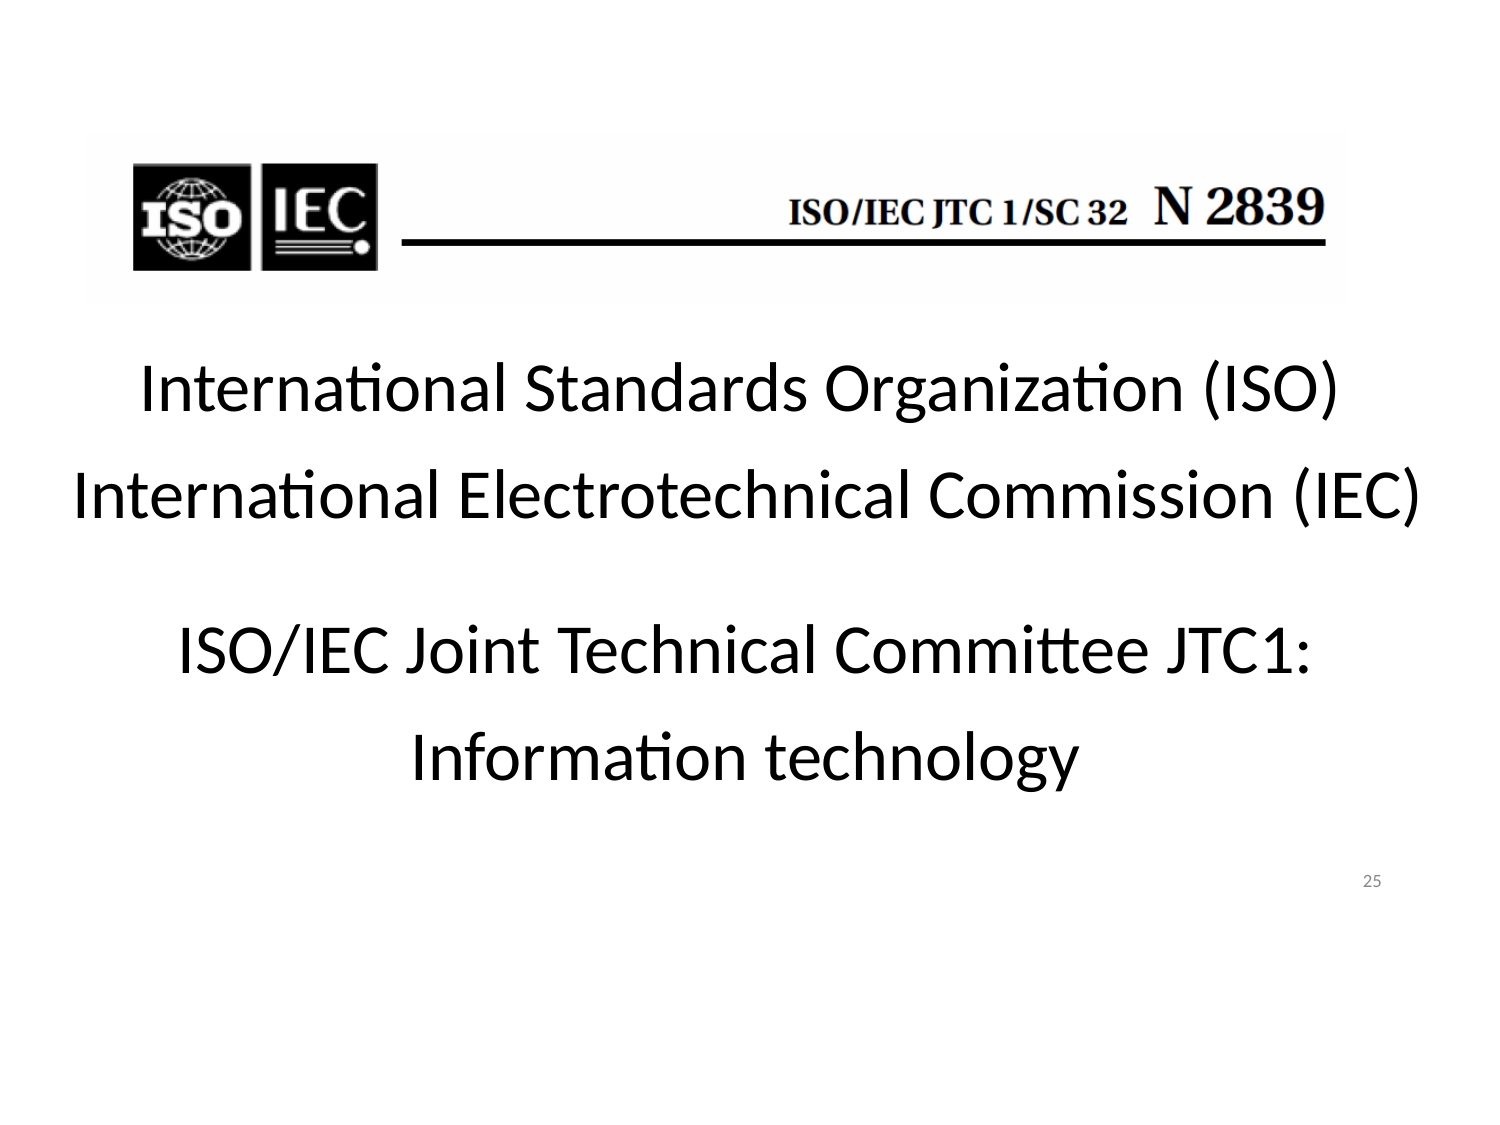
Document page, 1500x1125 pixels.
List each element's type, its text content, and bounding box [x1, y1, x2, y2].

title International Standards Organization (ISO) International Electrotechnical Commission (IEC) [52, 374, 1445, 499]
slide_number 25 [1059, 857, 1397, 902]
text_box ISO/IEC Joint Technical Committee JTC1: Information technology [144, 562, 1347, 803]
picture [86, 131, 1348, 305]
